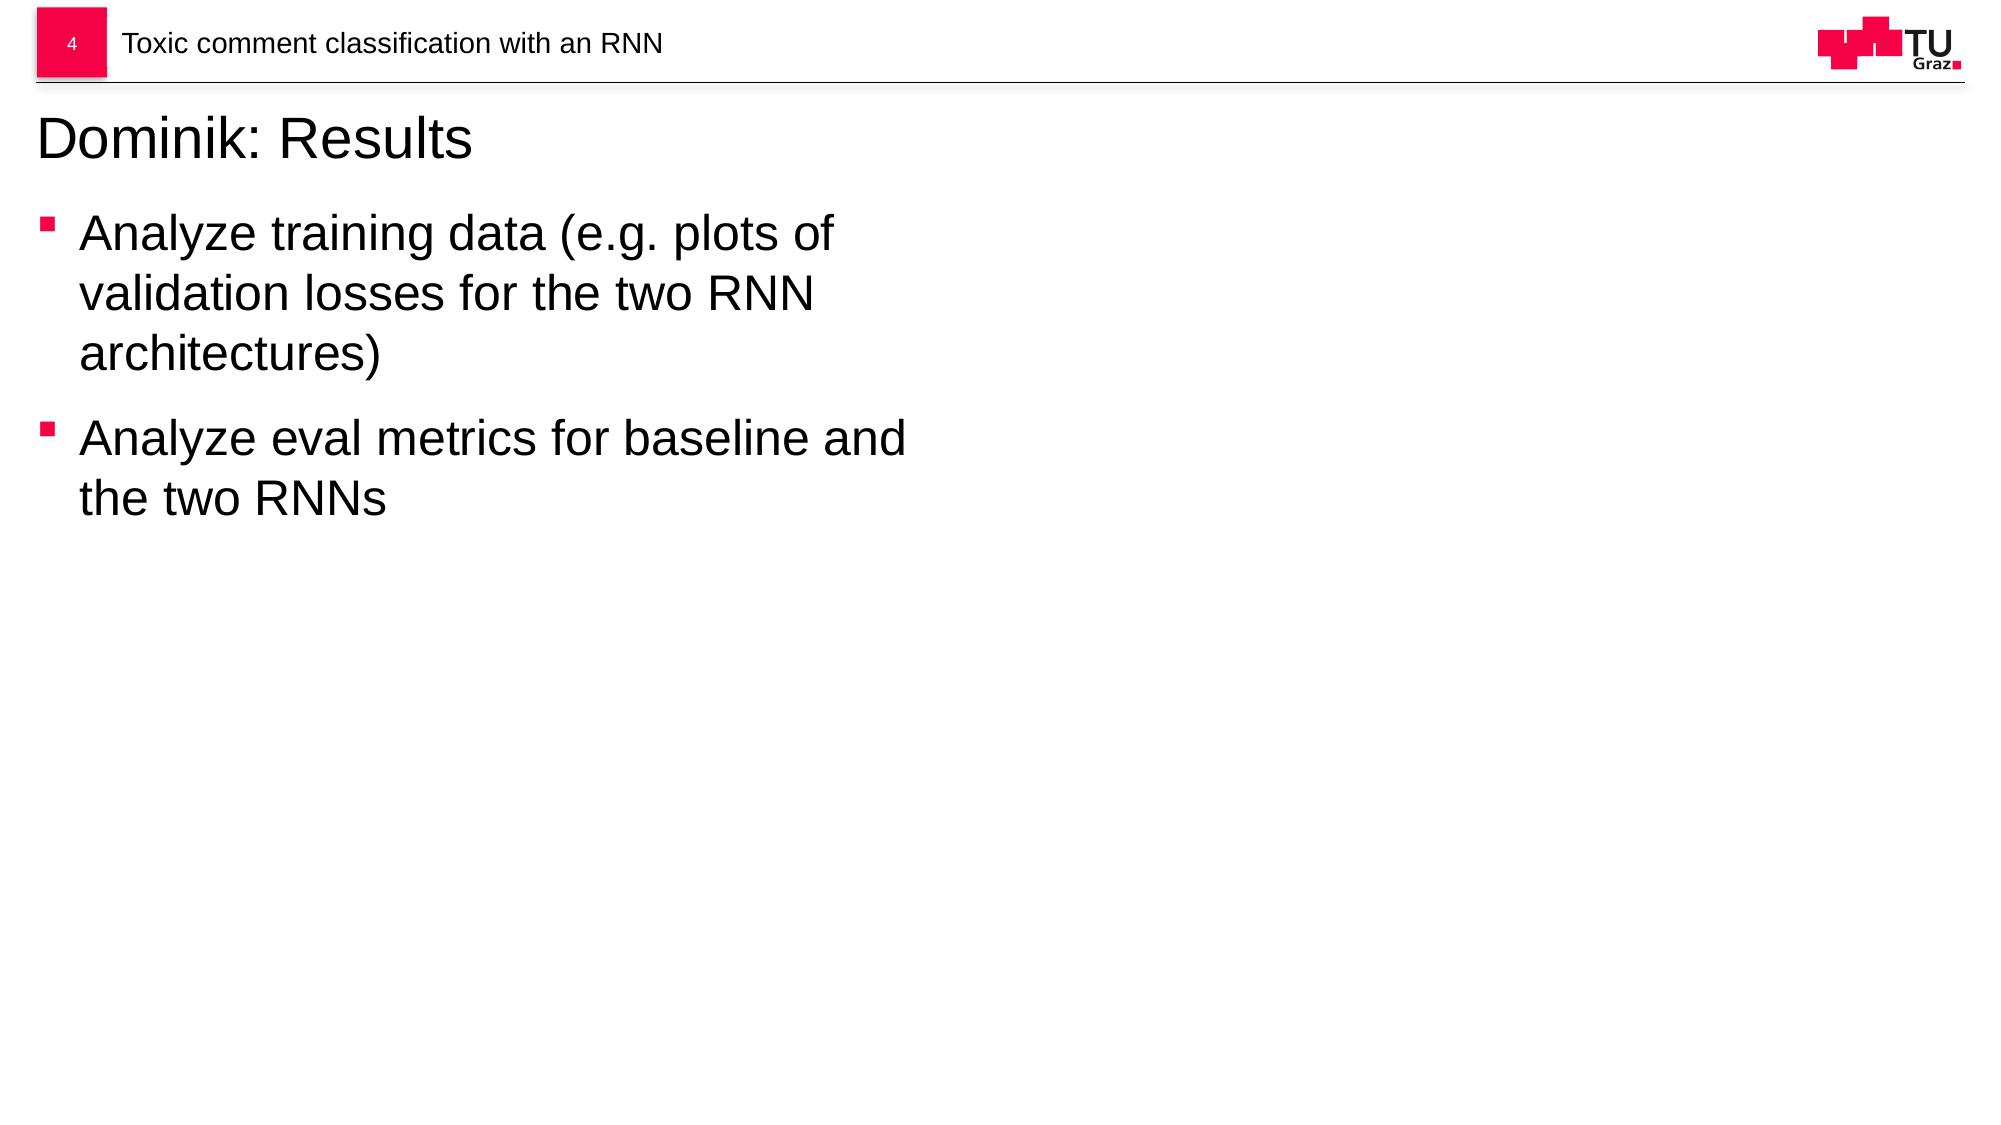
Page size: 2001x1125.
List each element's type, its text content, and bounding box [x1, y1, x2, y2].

picture [1815, 13, 1964, 73]
slide_number 4 [37, 7, 107, 78]
title Dominik: Results [36, 97, 1966, 173]
text_box Toxic comment classification with an RNN [106, 17, 953, 67]
list Analyze training data (e.g. plots of validation losses for the two RNN architectures) Analyze eval metrics for baseline and the two RNNs [36, 200, 972, 1095]
